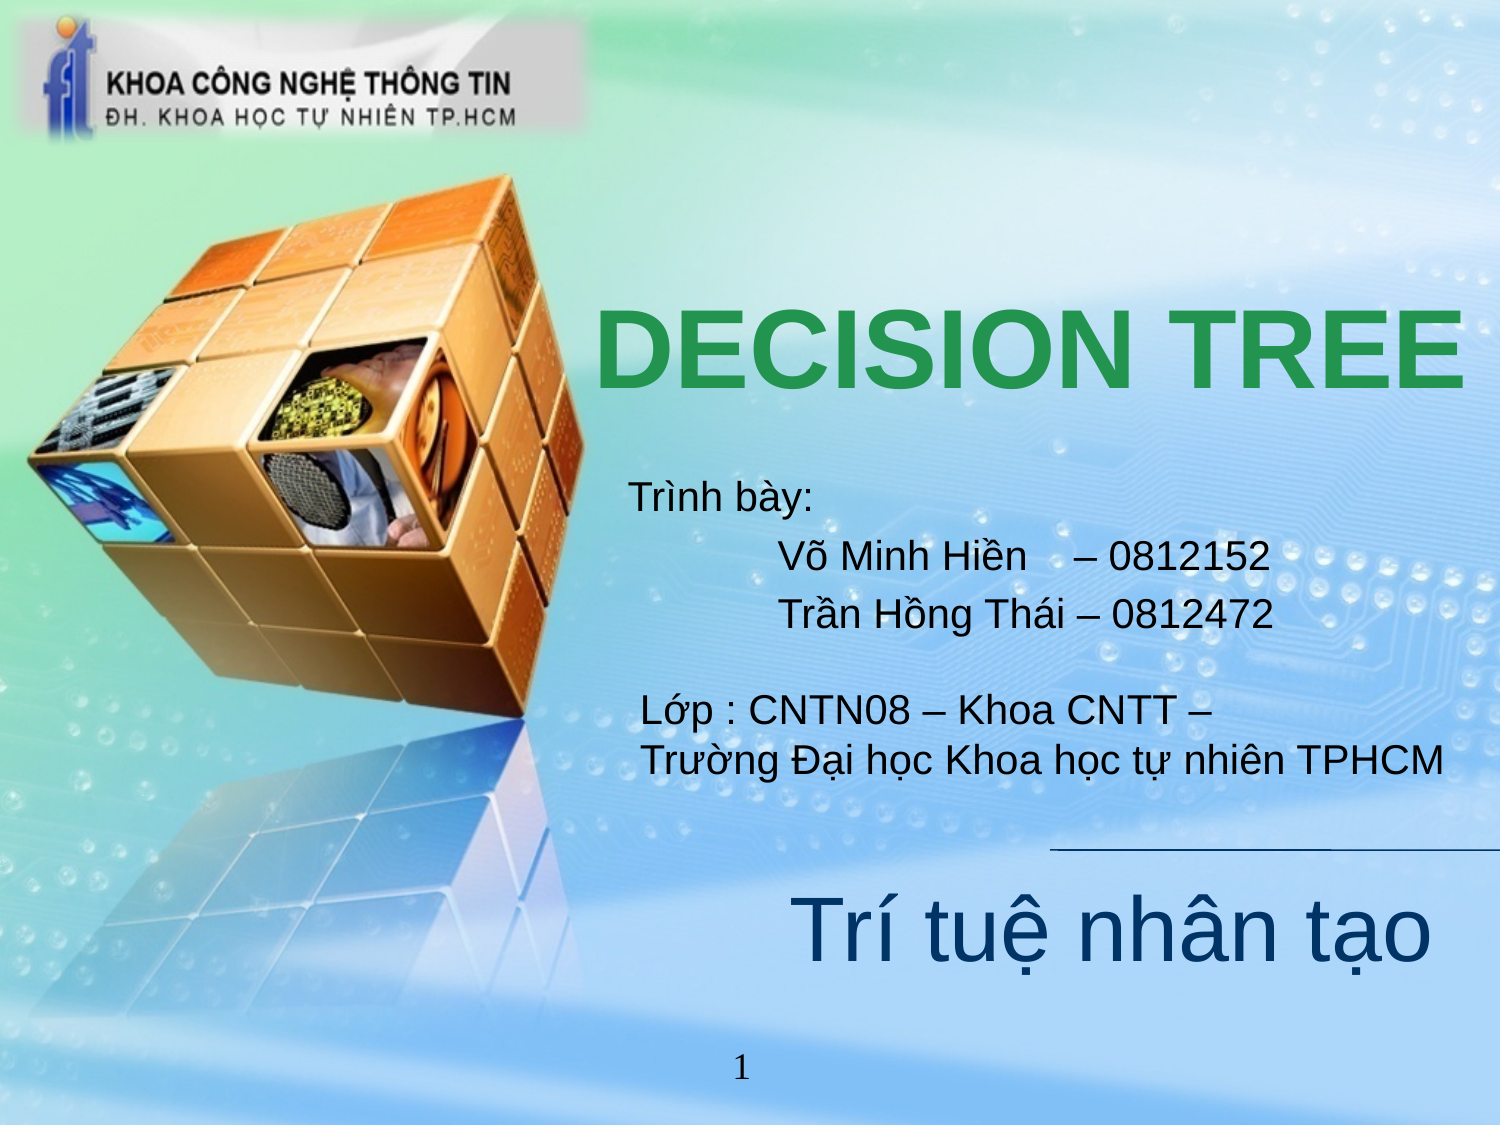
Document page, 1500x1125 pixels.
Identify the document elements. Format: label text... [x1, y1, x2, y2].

slide_number 1 [566, 1034, 917, 1088]
title Trí tuệ nhân tạo [774, 862, 1463, 988]
text_box Decision Tree [574, 249, 1488, 438]
text_box Trình bày: Võ Minh Hiền – 0812152 Trần Hồng Thái – 0812472 [612, 462, 1450, 663]
picture [0, 0, 1500, 1125]
text_box Lớp : CNTN08 – Khoa CNTT – Trường Đại học Khoa học tự nhiên TPHCM [624, 675, 1463, 800]
